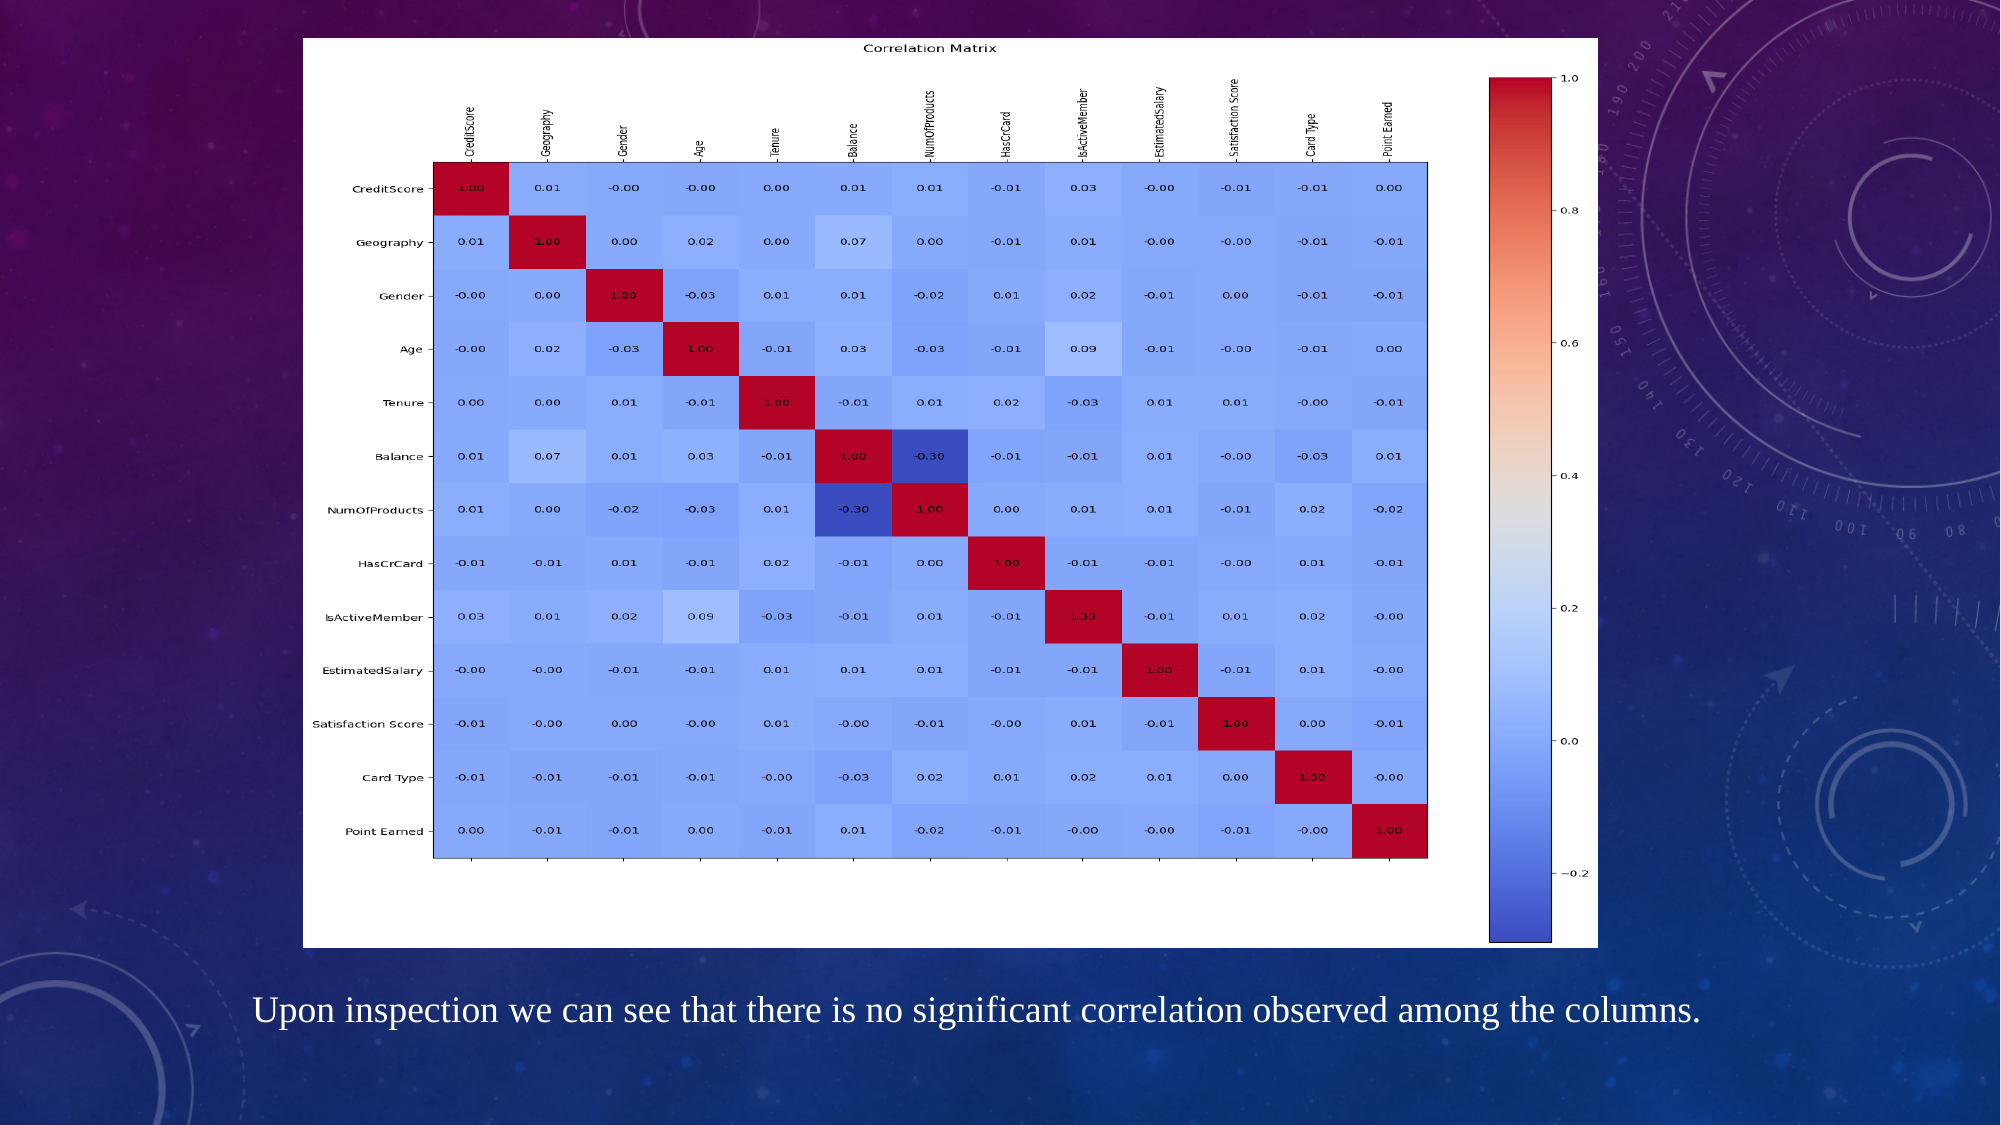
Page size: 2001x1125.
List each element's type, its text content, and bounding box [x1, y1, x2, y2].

text_box Upon inspection we can see that there is no significant correlation observed among the columns. [237, 977, 1719, 1038]
picture [0, 0, 2001, 1125]
